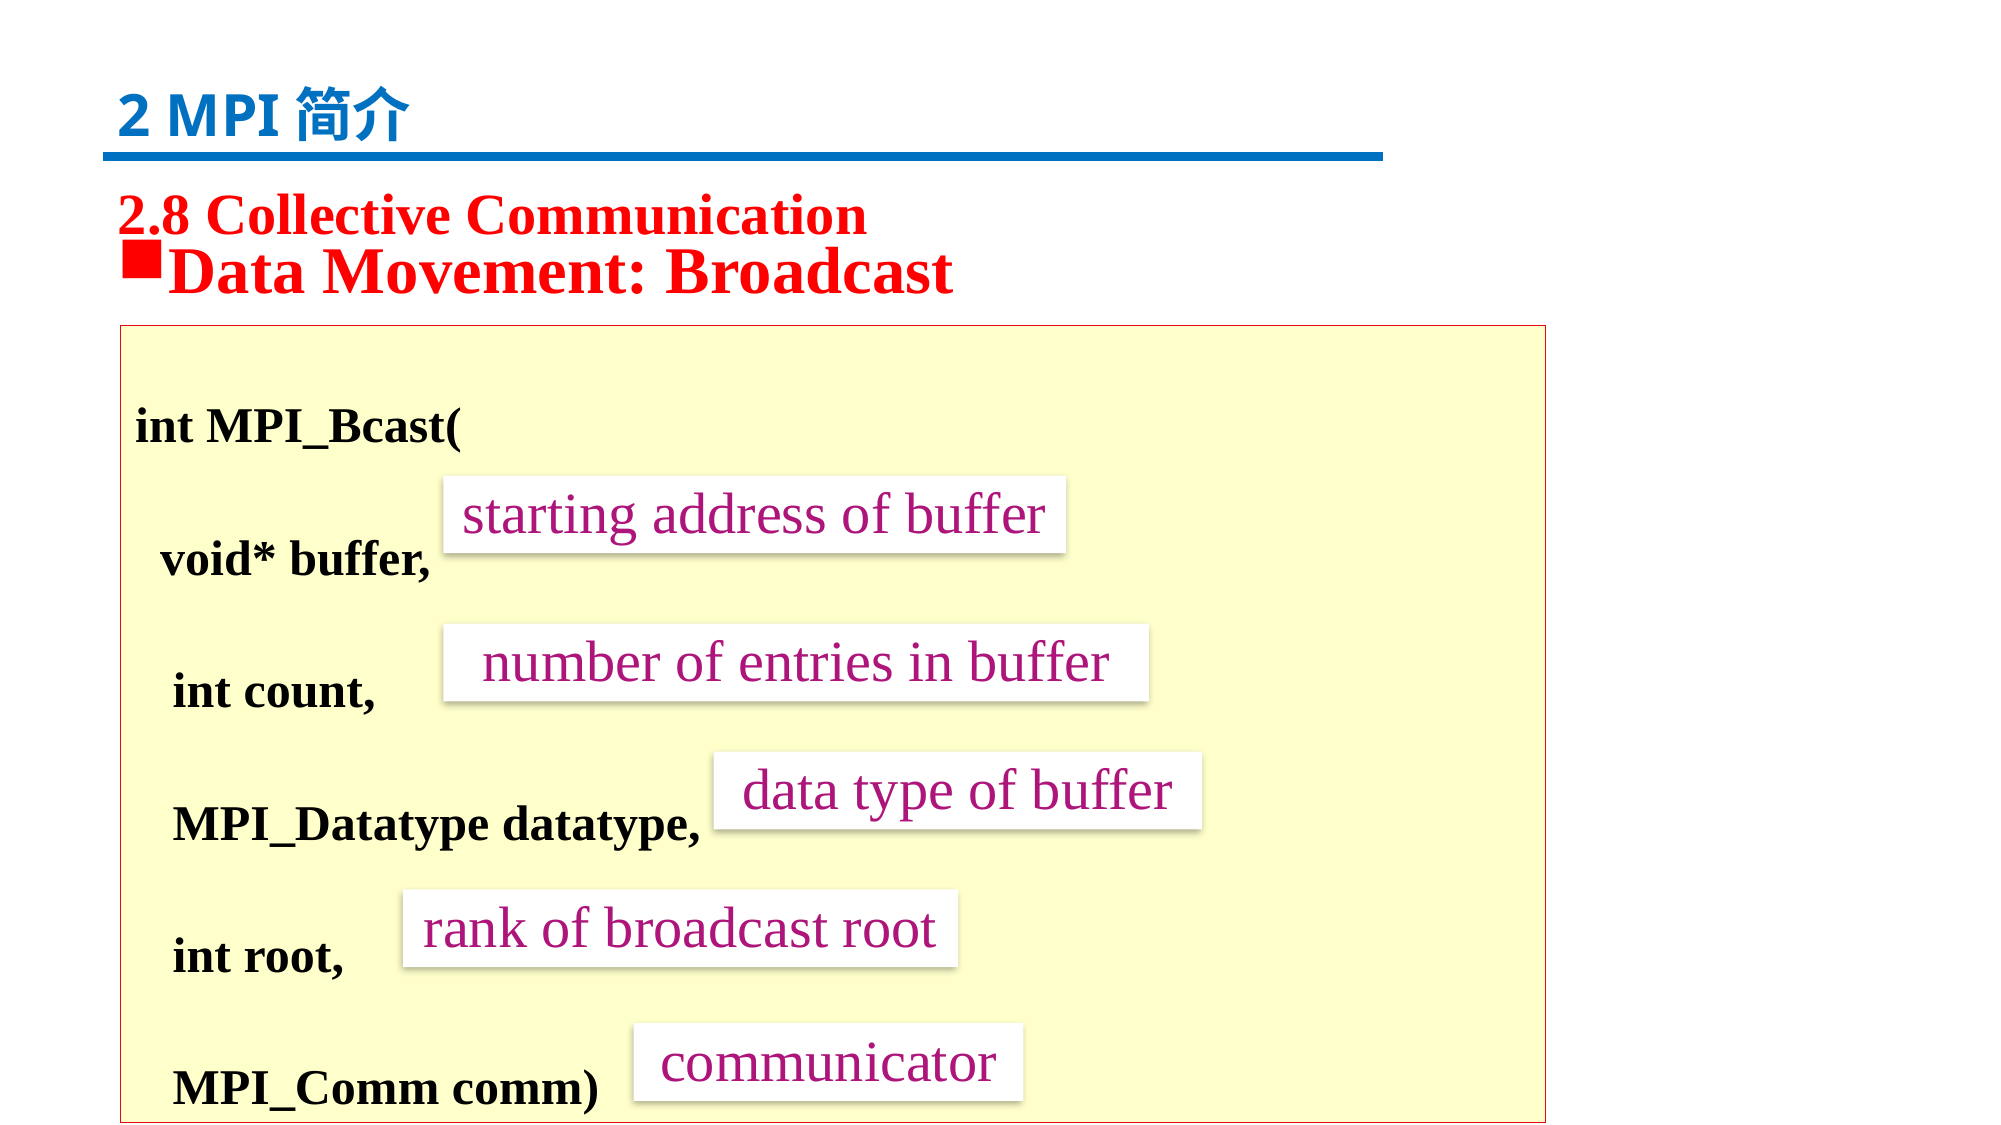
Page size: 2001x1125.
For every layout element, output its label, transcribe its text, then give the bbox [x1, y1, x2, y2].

text_box number of entries in buffer [443, 623, 1150, 702]
text_box int MPI_Bcast( void* buffer, int count, MPI_Datatype datatype, int root, MPI_Comm comm) [120, 325, 1546, 1123]
text_box rank of broadcast root [402, 889, 958, 968]
text_box Data Movement: Broadcast [102, 219, 1538, 350]
text_box data type of buffer [713, 751, 1203, 830]
text_box 2.8 Collective Communication [102, 134, 1944, 240]
text_box communicator [633, 1023, 1024, 1101]
text_box starting address of buffer [443, 475, 1067, 554]
text_box 2 MPI简介 [102, 70, 619, 134]
